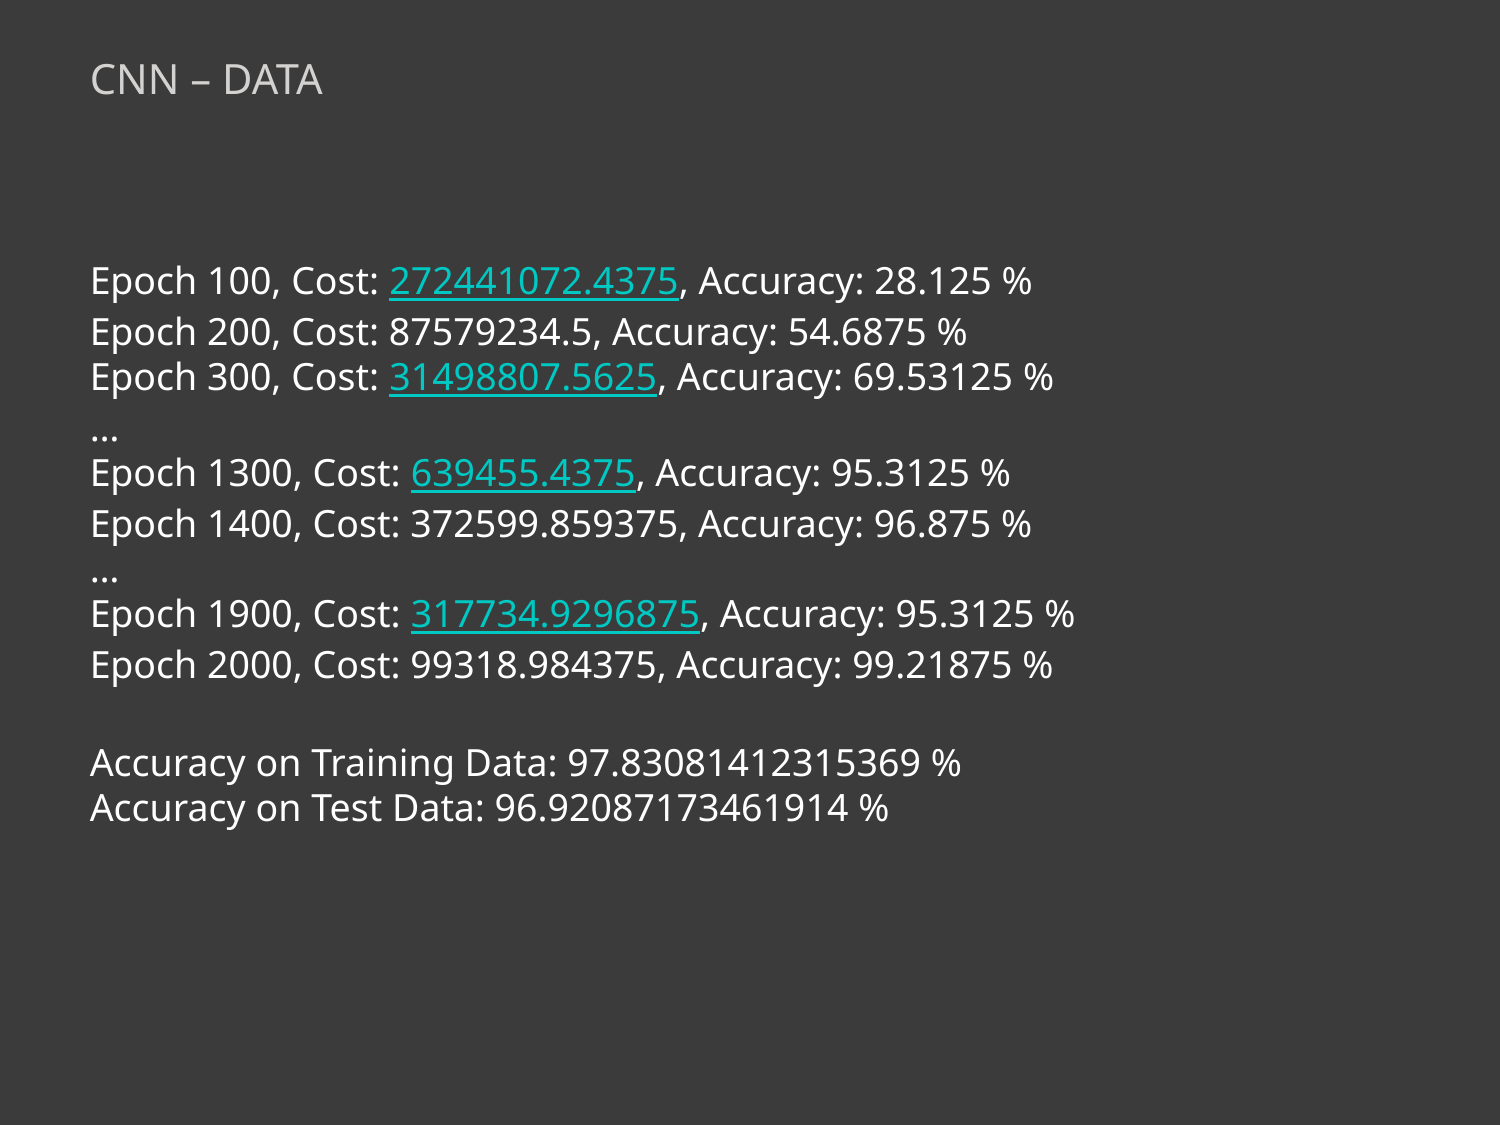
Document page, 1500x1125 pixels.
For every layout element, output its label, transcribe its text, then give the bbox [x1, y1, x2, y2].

list Epoch 100, Cost: 272441072.4375, Accuracy: 28.125 % Epoch 200, Cost: 87579234.5, Accuracy: 54.6875 % Epoch 300, Cost: 31498807.5625, Accuracy: 69.53125 % … Epoch 1300, Cost: 639455.4375, Accuracy: 95.3125 % Epoch 1400, Cost: 372599.859375, Accuracy: 96.875 % … Epoch 1900, Cost: 317734.9296875, Accuracy: 95.3125 % Epoch 2000, Cost: 99318.984375, Accuracy: 99.21875 % Accuracy on Training Data: 97.83081412315369 % Accuracy on Test Data: 96.92087173461914 % [75, 249, 1425, 1038]
title CNN – Data [75, 45, 1425, 249]
